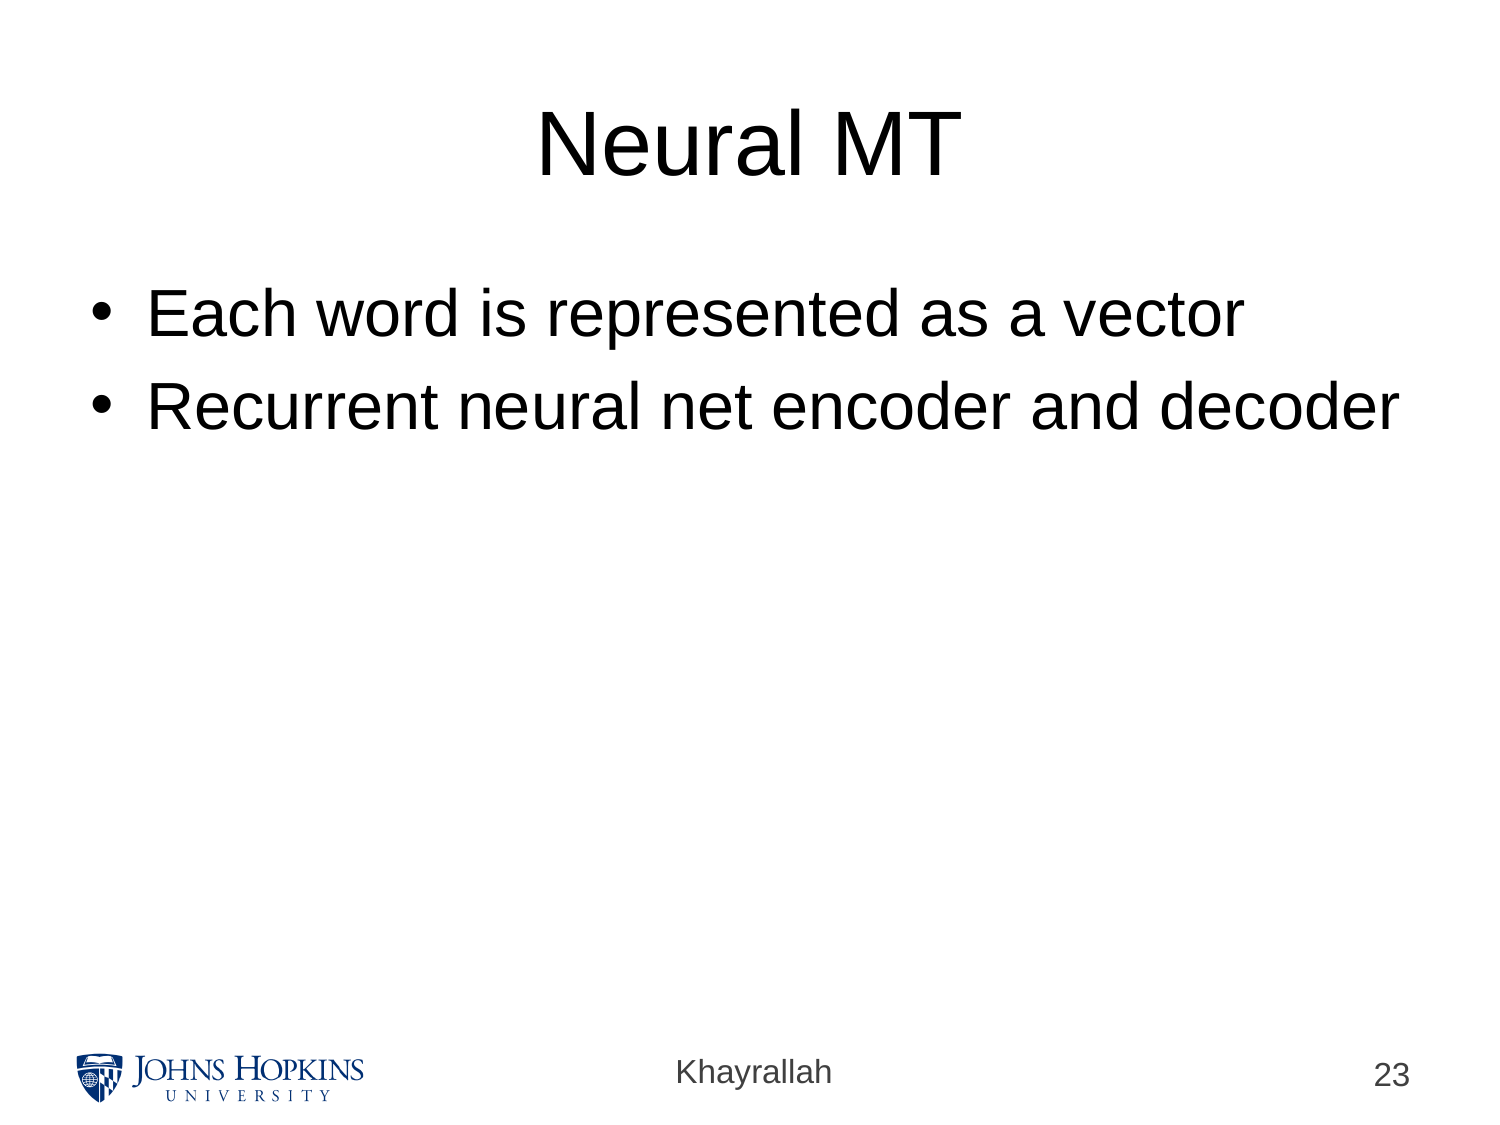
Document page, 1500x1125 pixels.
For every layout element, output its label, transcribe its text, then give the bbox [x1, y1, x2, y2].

footer Khayrallah [420, 1042, 1088, 1103]
title Neural MT [75, 45, 1425, 233]
list Each word is represented as a vector Recurrent neural net encoder and decoder [75, 262, 1425, 1005]
